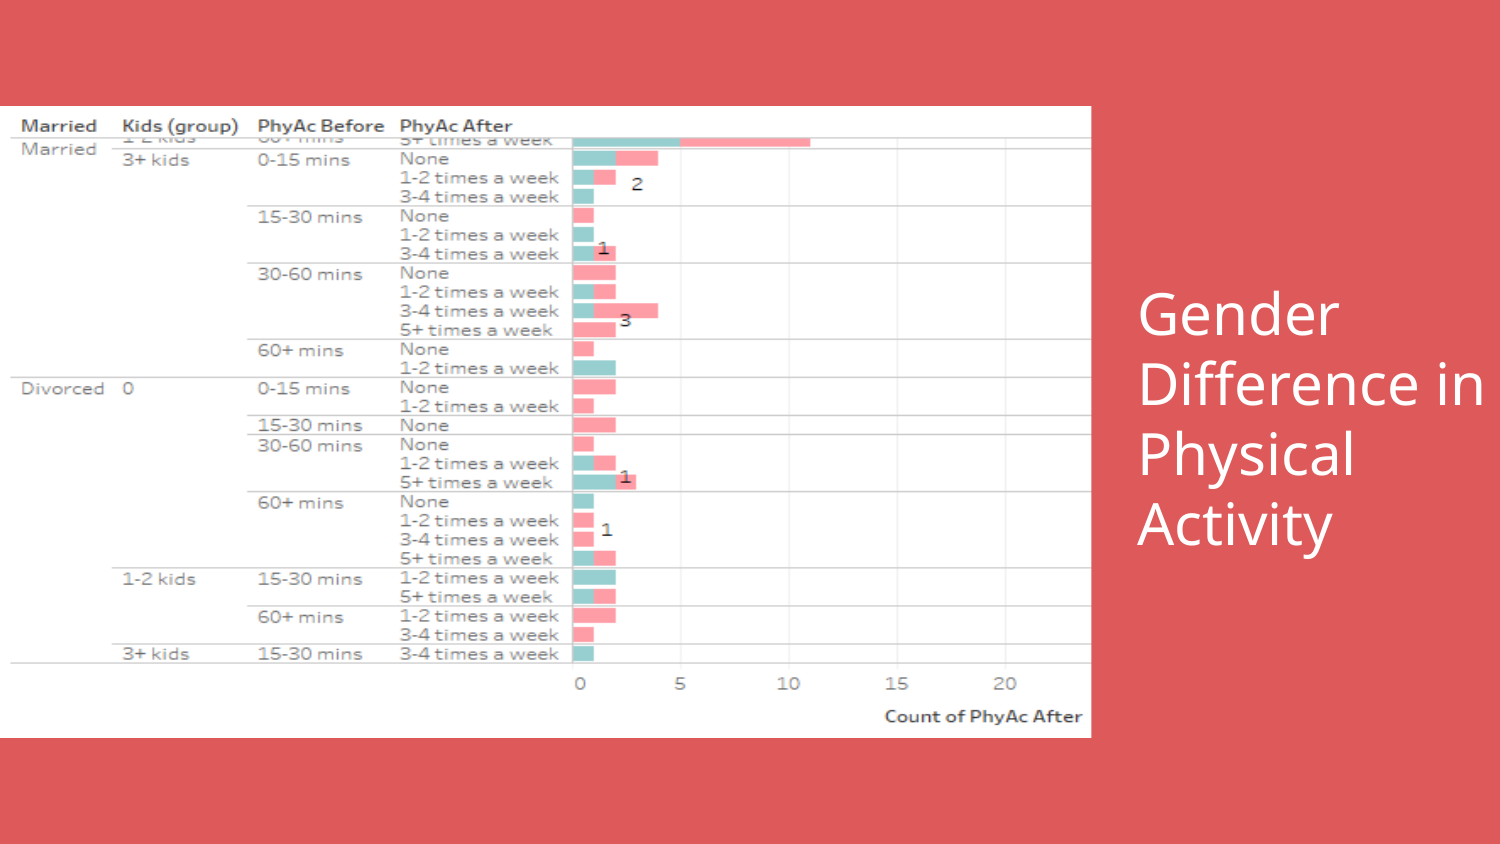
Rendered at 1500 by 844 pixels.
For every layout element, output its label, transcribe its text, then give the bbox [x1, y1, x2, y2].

title Gender Difference in Physical Activity [1121, 262, 1500, 582]
picture [0, 105, 1092, 738]
